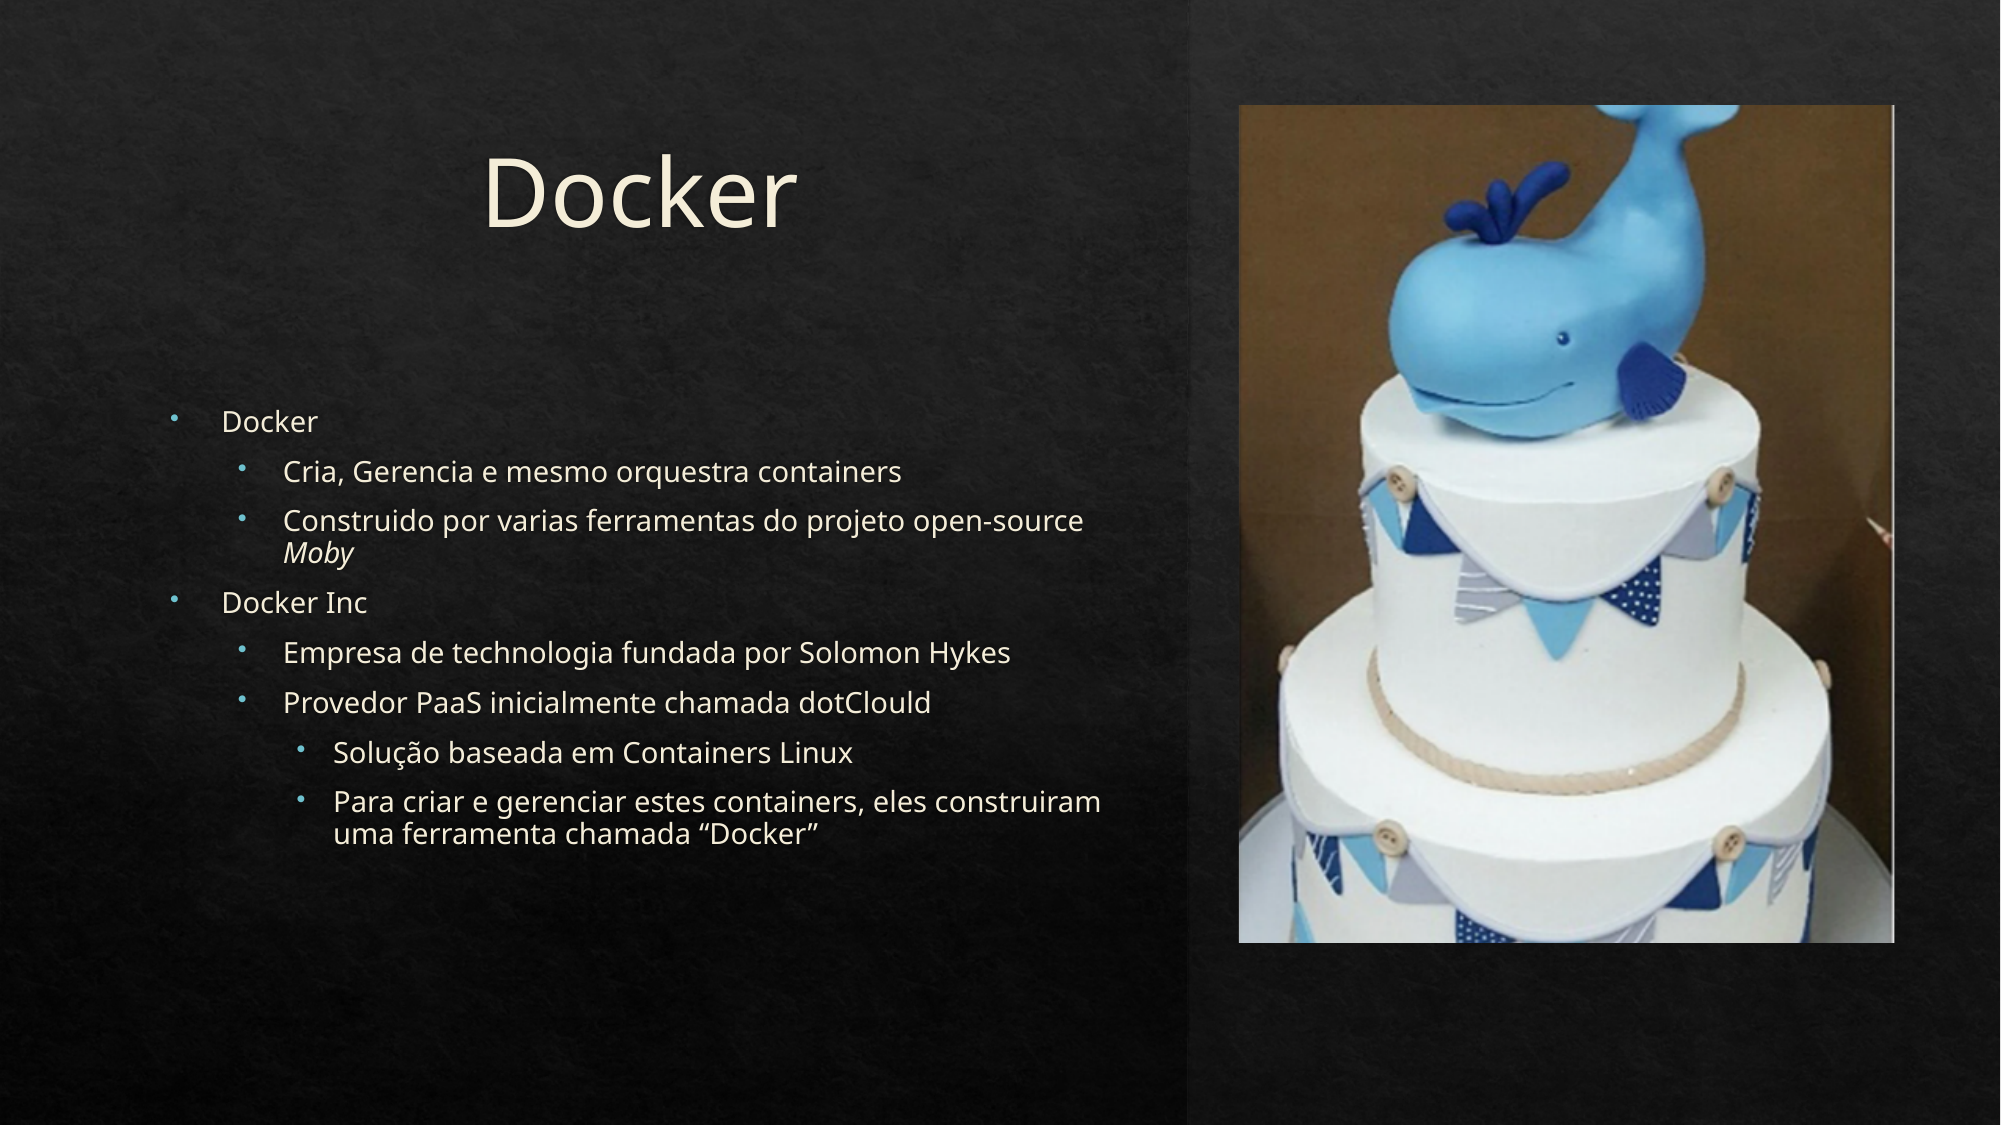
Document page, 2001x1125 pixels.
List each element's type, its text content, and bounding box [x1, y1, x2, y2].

text_box [0, 0, 1181, 1125]
title Docker [149, 99, 1131, 293]
list Docker Cria, Gerencia e mesmo orquestra containers Construido por varias ferramentas do projeto open-source Moby Docker Inc Empresa de technologia fundada por Solomon Hykes Provedor PaaS inicialmente chamada dotClould Solução baseada em Containers Linux Para criar e gerenciar estes containers, eles construiram uma ferramenta chamada “Docker” [149, 323, 1131, 935]
picture [1186, 0, 2000, 1125]
